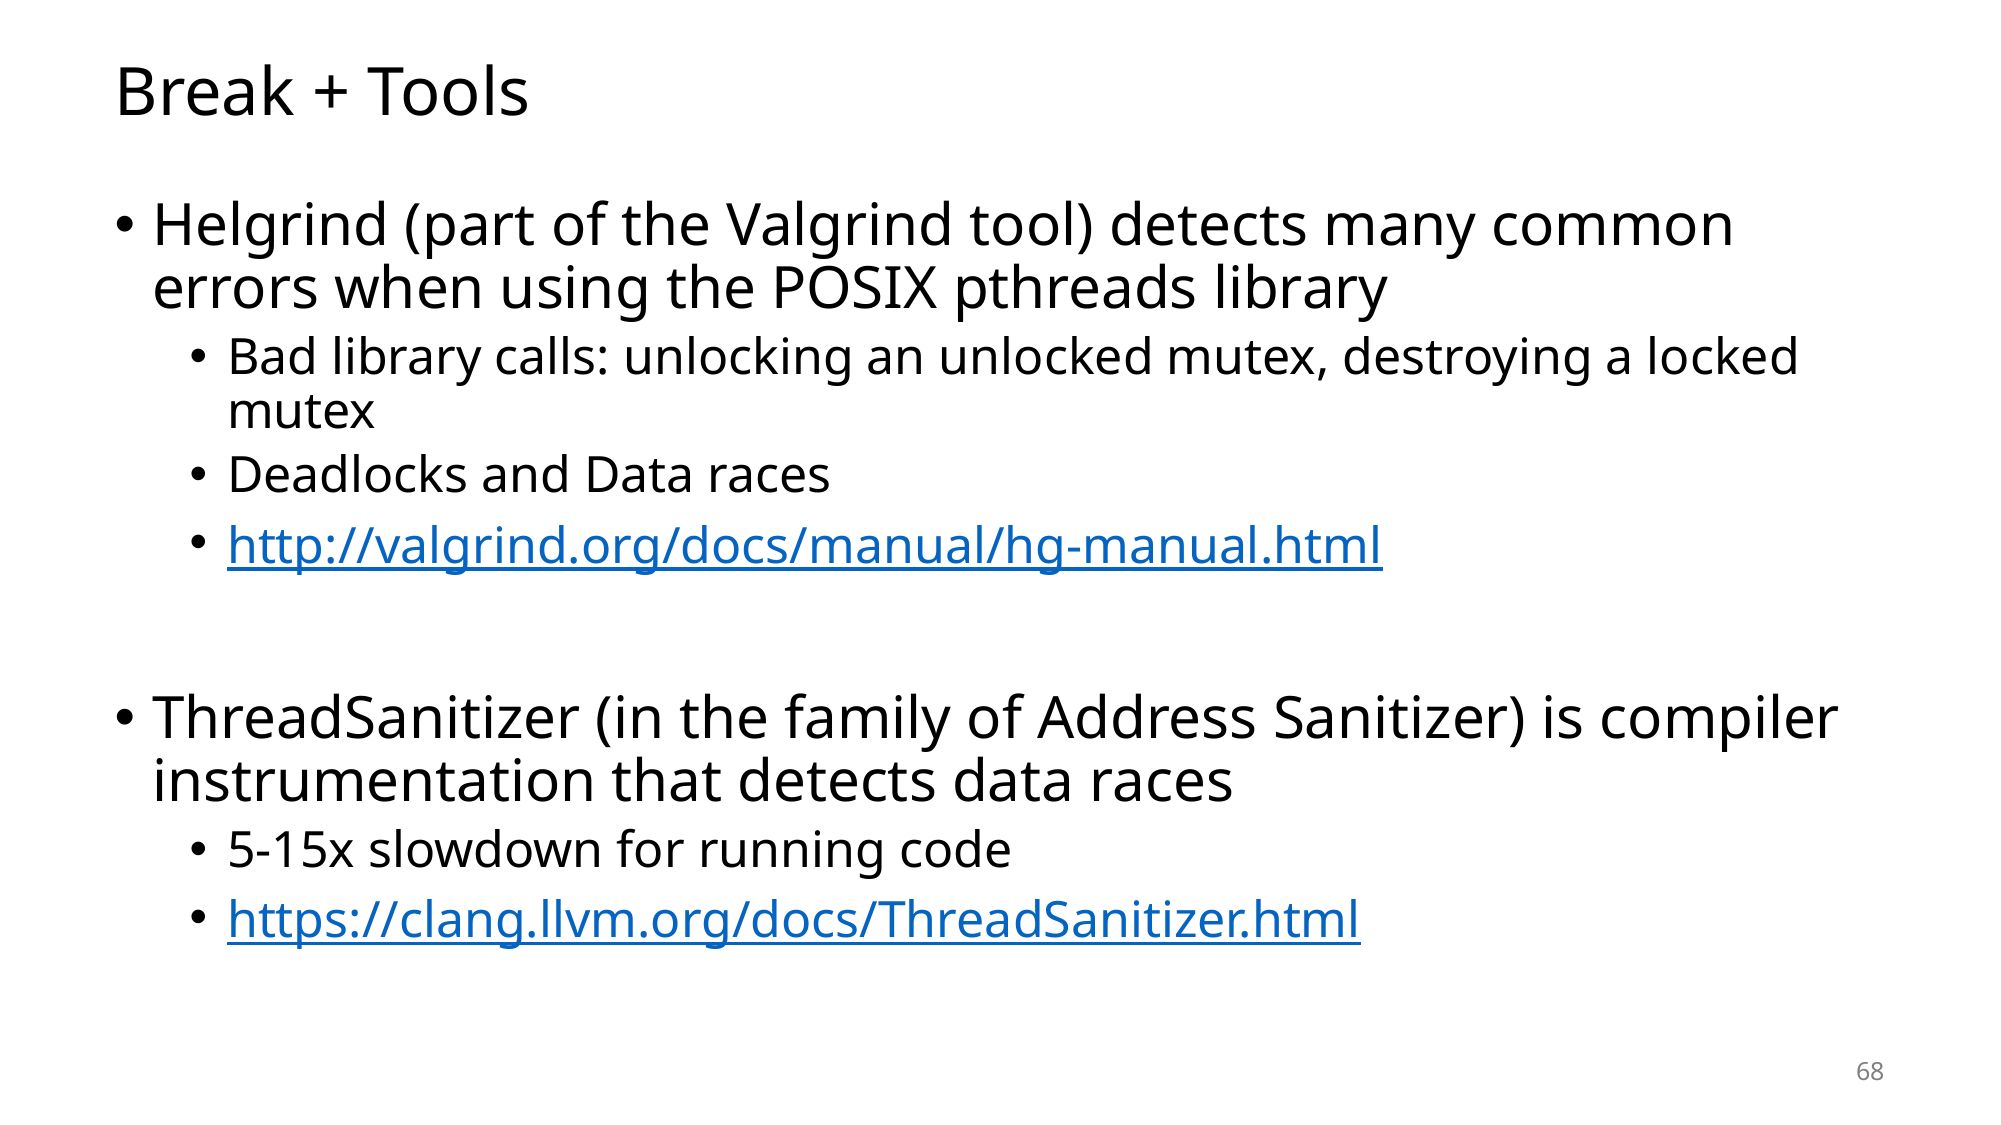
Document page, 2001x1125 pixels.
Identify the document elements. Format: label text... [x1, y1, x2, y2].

title Break + Tools [99, 37, 1900, 150]
slide_number 68 [1749, 1042, 1900, 1103]
list Helgrind (part of the Valgrind tool) detects many common errors when using the POSIX pthreads library Bad library calls: unlocking an unlocked mutex, destroying a locked mutex Deadlocks and Data races http://valgrind.org/docs/manual/hg-manual.html ThreadSanitizer (in the family of Address Sanitizer) is compiler instrumentation that detects data races 5-15x slowdown for running code https://clang.llvm.org/docs/ThreadSanitizer.html [99, 187, 1900, 1013]
